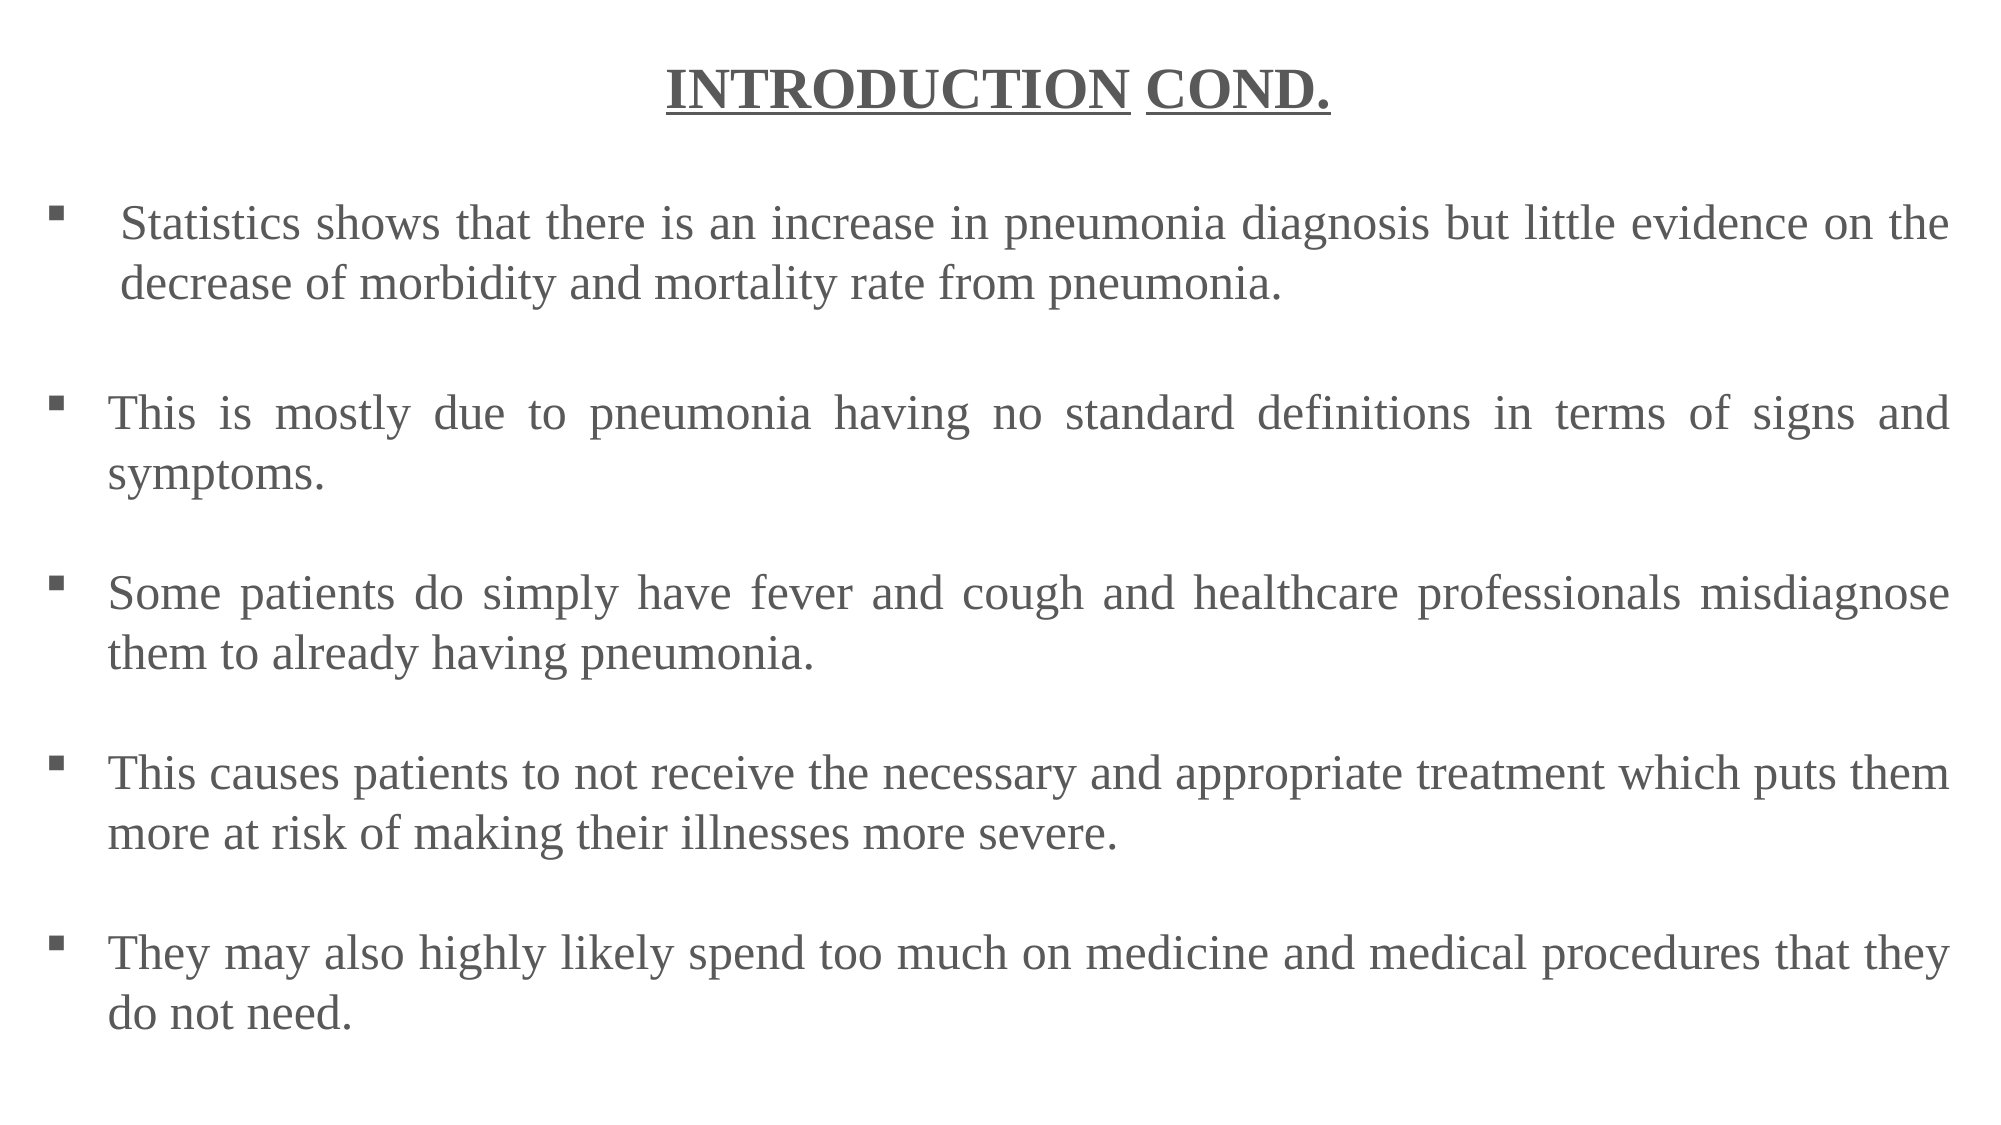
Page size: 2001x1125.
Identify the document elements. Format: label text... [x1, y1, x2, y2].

subtitle INTRODUCTION COND. Statistics shows that there is an increase in pneumonia diagnosis but little evidence on the decrease of morbidity and mortality rate from pneumonia. This is mostly due to pneumonia having no standard definitions in terms of signs and symptoms. Some patients do simply have fever and cough and healthcare professionals misdiagnose them to already having pneumonia. This causes patients to not receive the necessary and appropriate treatment which puts them more at risk of making their illnesses more severe. They may also highly likely spend too much on medicine and medical procedures that they do not need. [12, 29, 1973, 1106]
